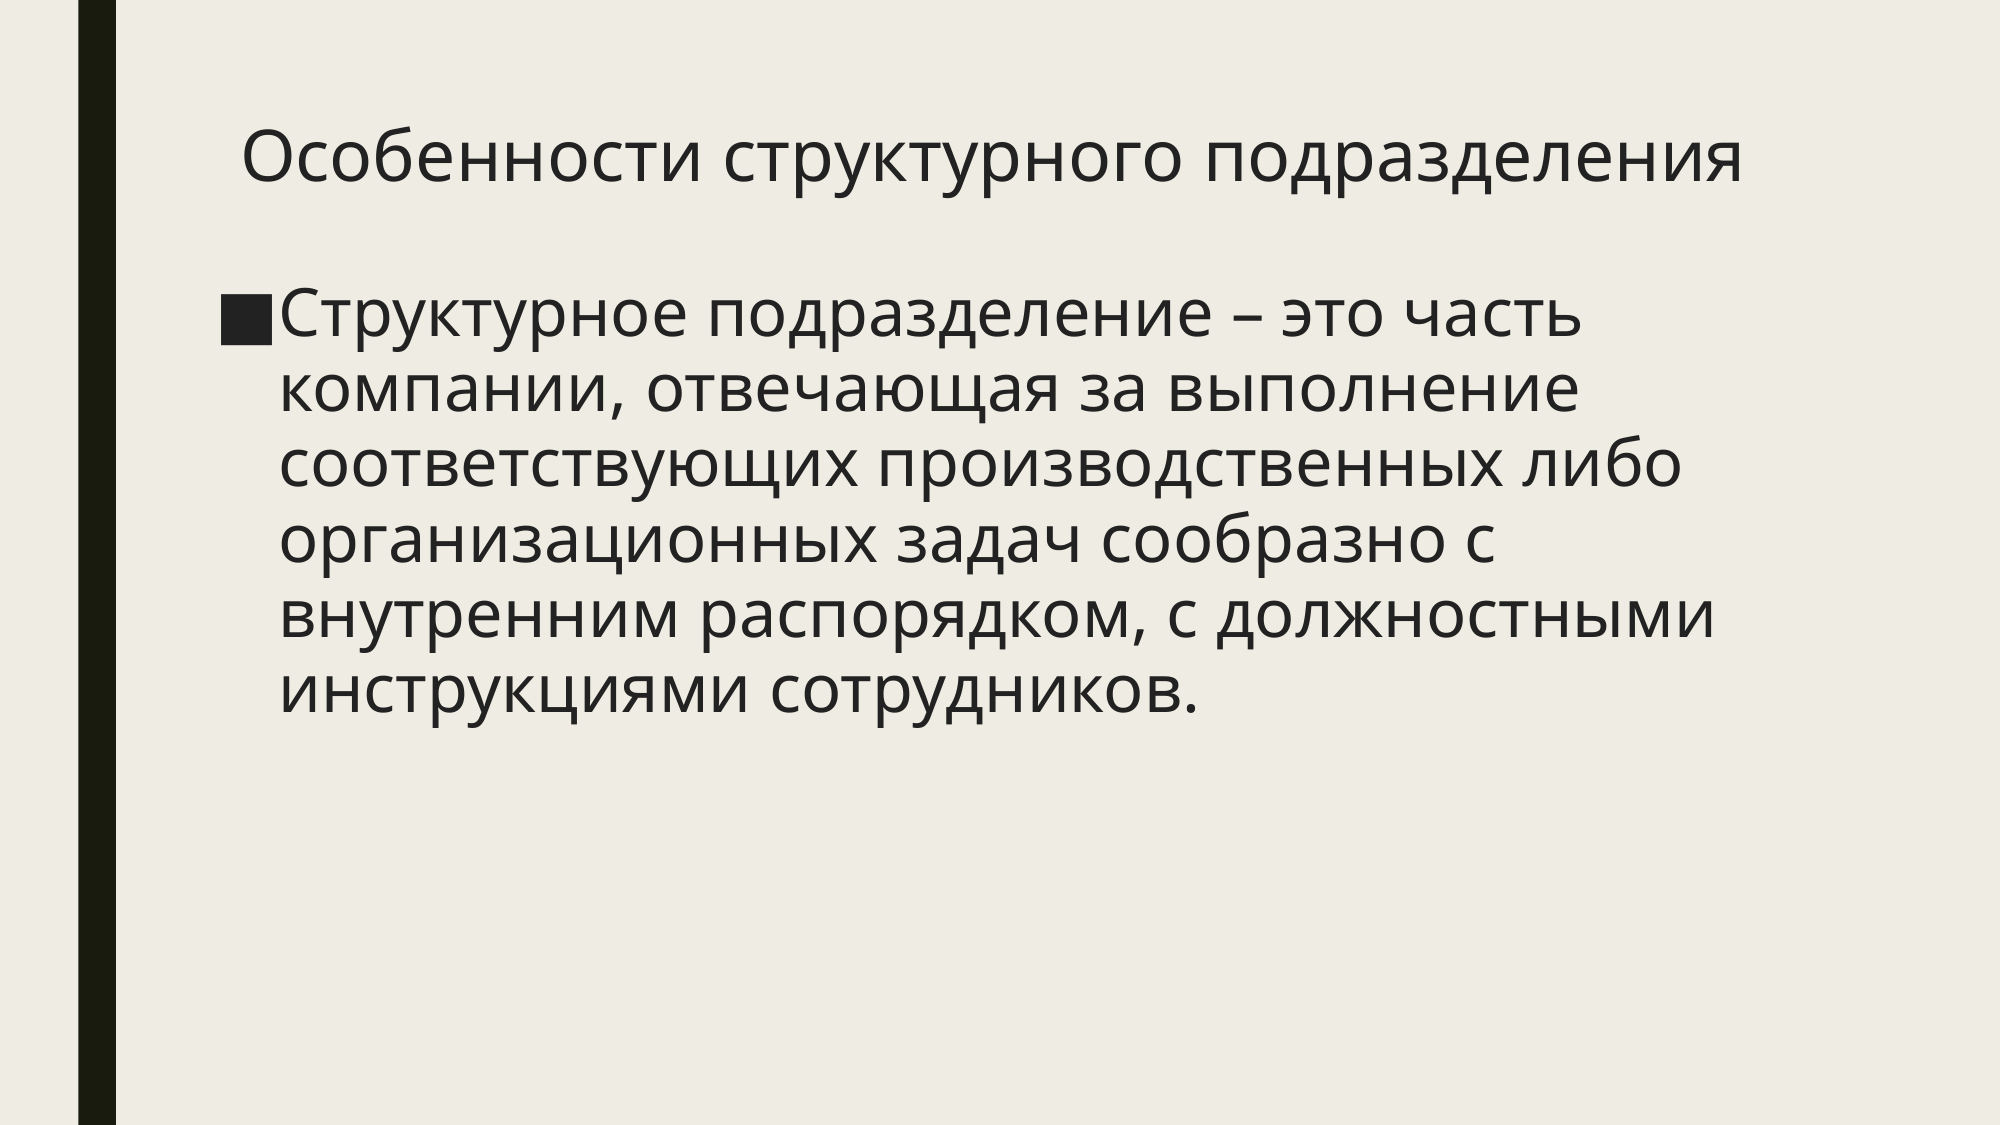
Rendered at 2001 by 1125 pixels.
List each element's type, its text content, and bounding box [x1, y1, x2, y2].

title Особенности структурного подразделения [225, 112, 1800, 357]
list Структурное подразделение – это часть компании, отвечающая за выполнение соответствующих производственных либо организационных задач сообразно с внутренним распорядком, с должностными инструкциями сотрудников. [200, 268, 1775, 857]
